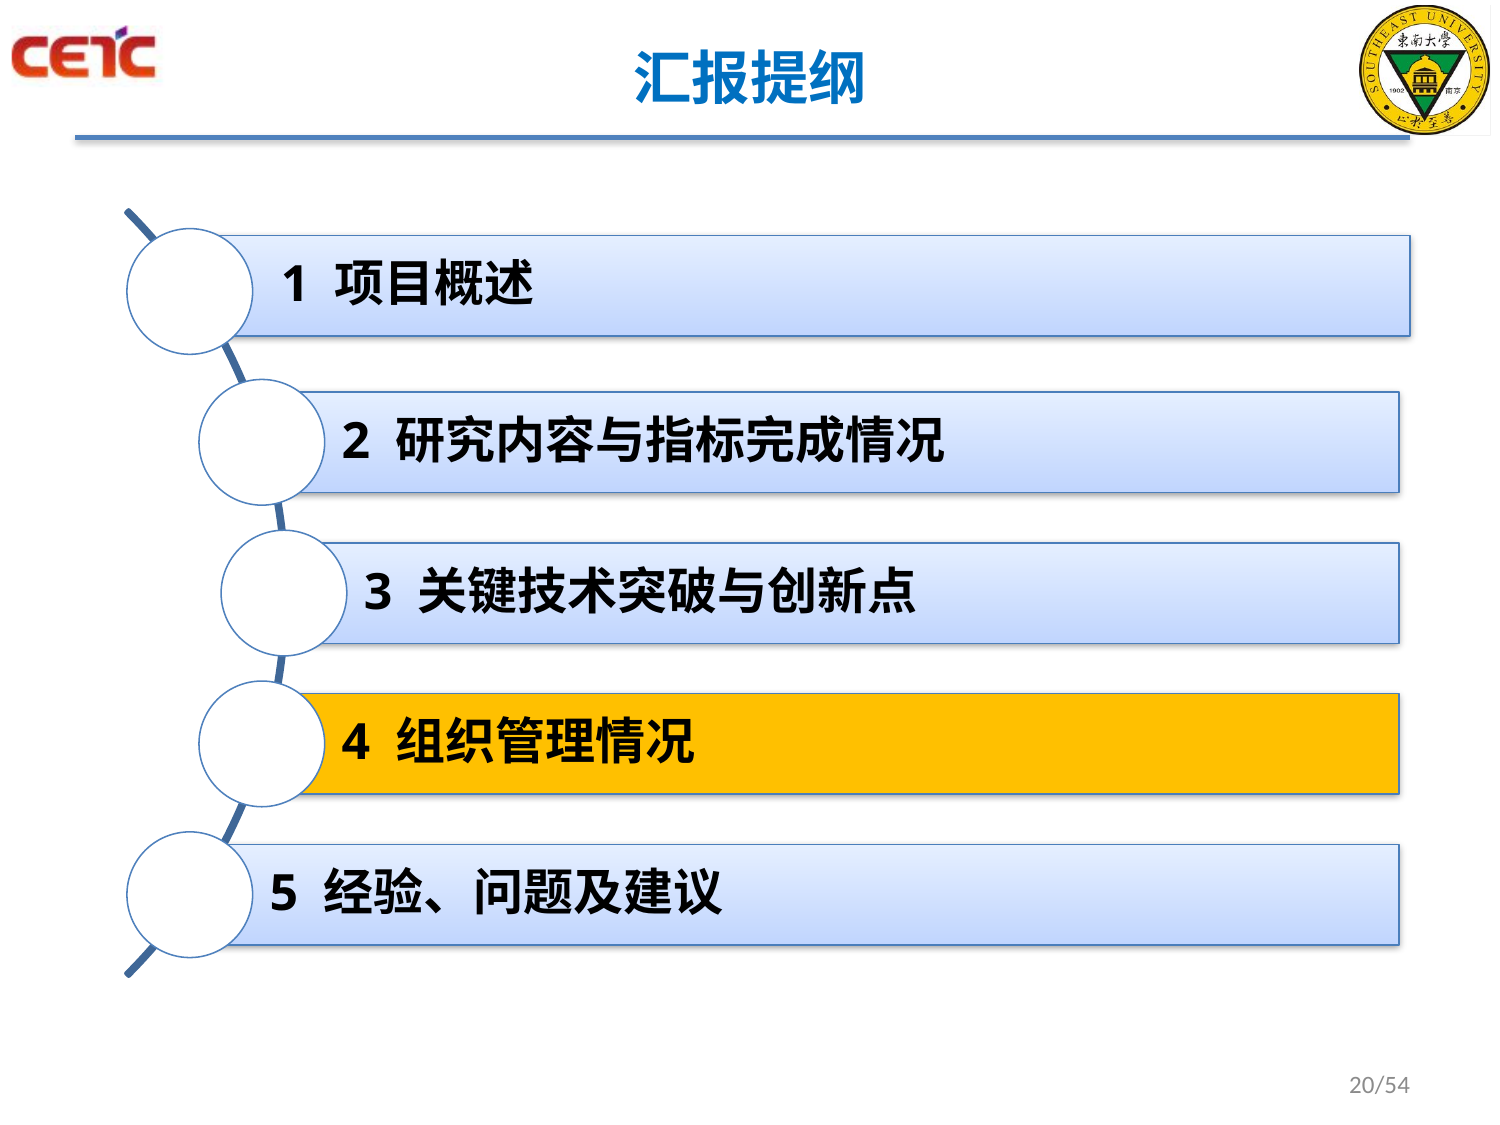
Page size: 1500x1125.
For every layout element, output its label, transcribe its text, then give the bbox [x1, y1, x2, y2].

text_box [113, 190, 1411, 996]
title 汇报提纲 [75, 29, 1425, 122]
picture [1359, 5, 1491, 136]
slide_number 20/54 [1074, 1065, 1425, 1103]
picture [9, 18, 166, 92]
